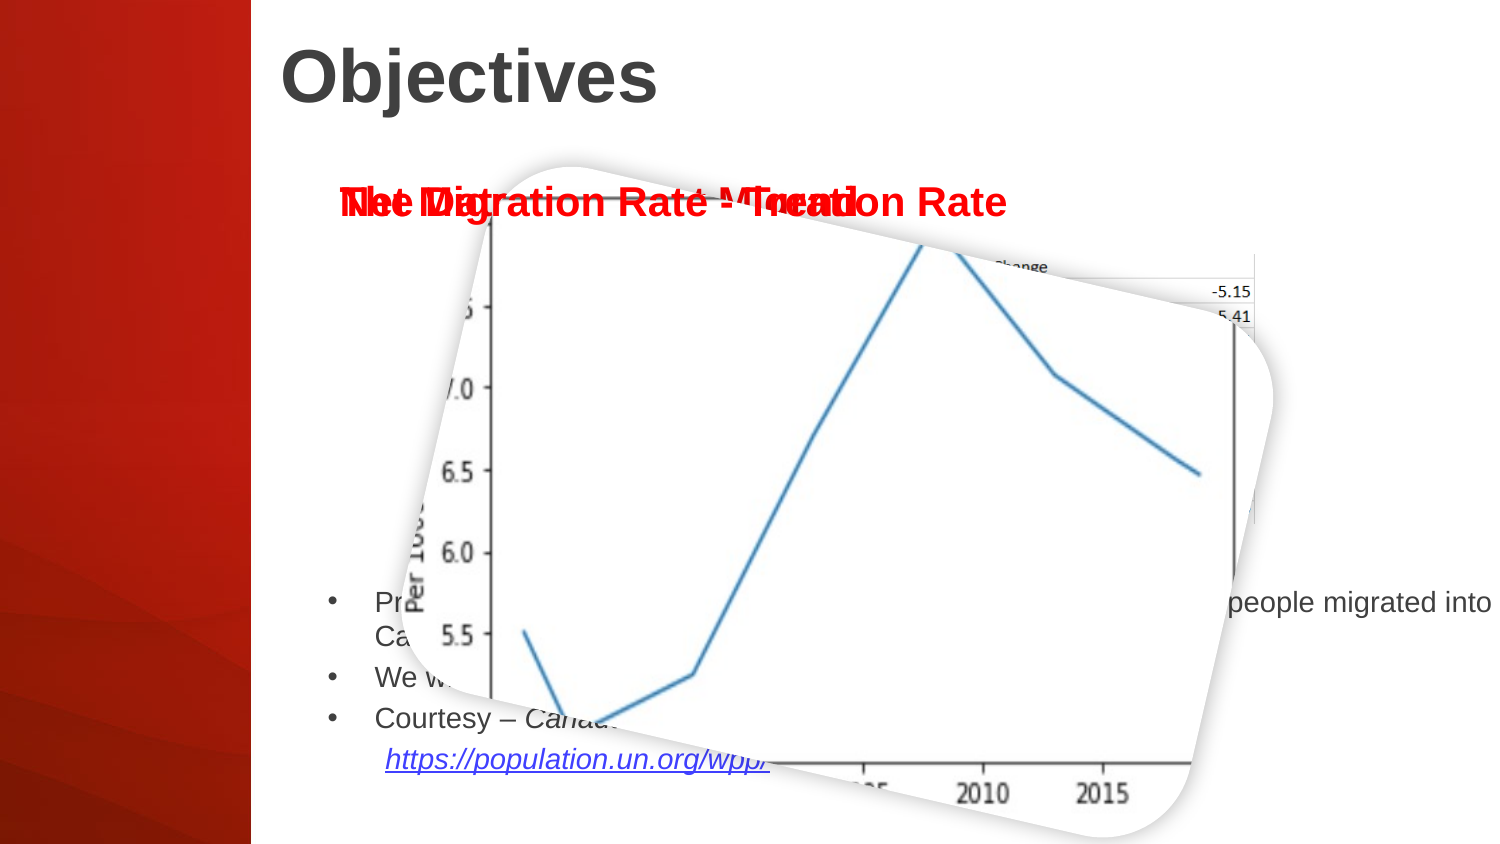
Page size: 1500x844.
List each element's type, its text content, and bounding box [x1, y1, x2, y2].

list The Dataset of Net Migration Rate [880, 161, 1459, 238]
title Objectives [265, 0, 1500, 146]
text_box Net Migration Rate - Trend [324, 161, 880, 238]
picture [0, 0, 1500, 844]
